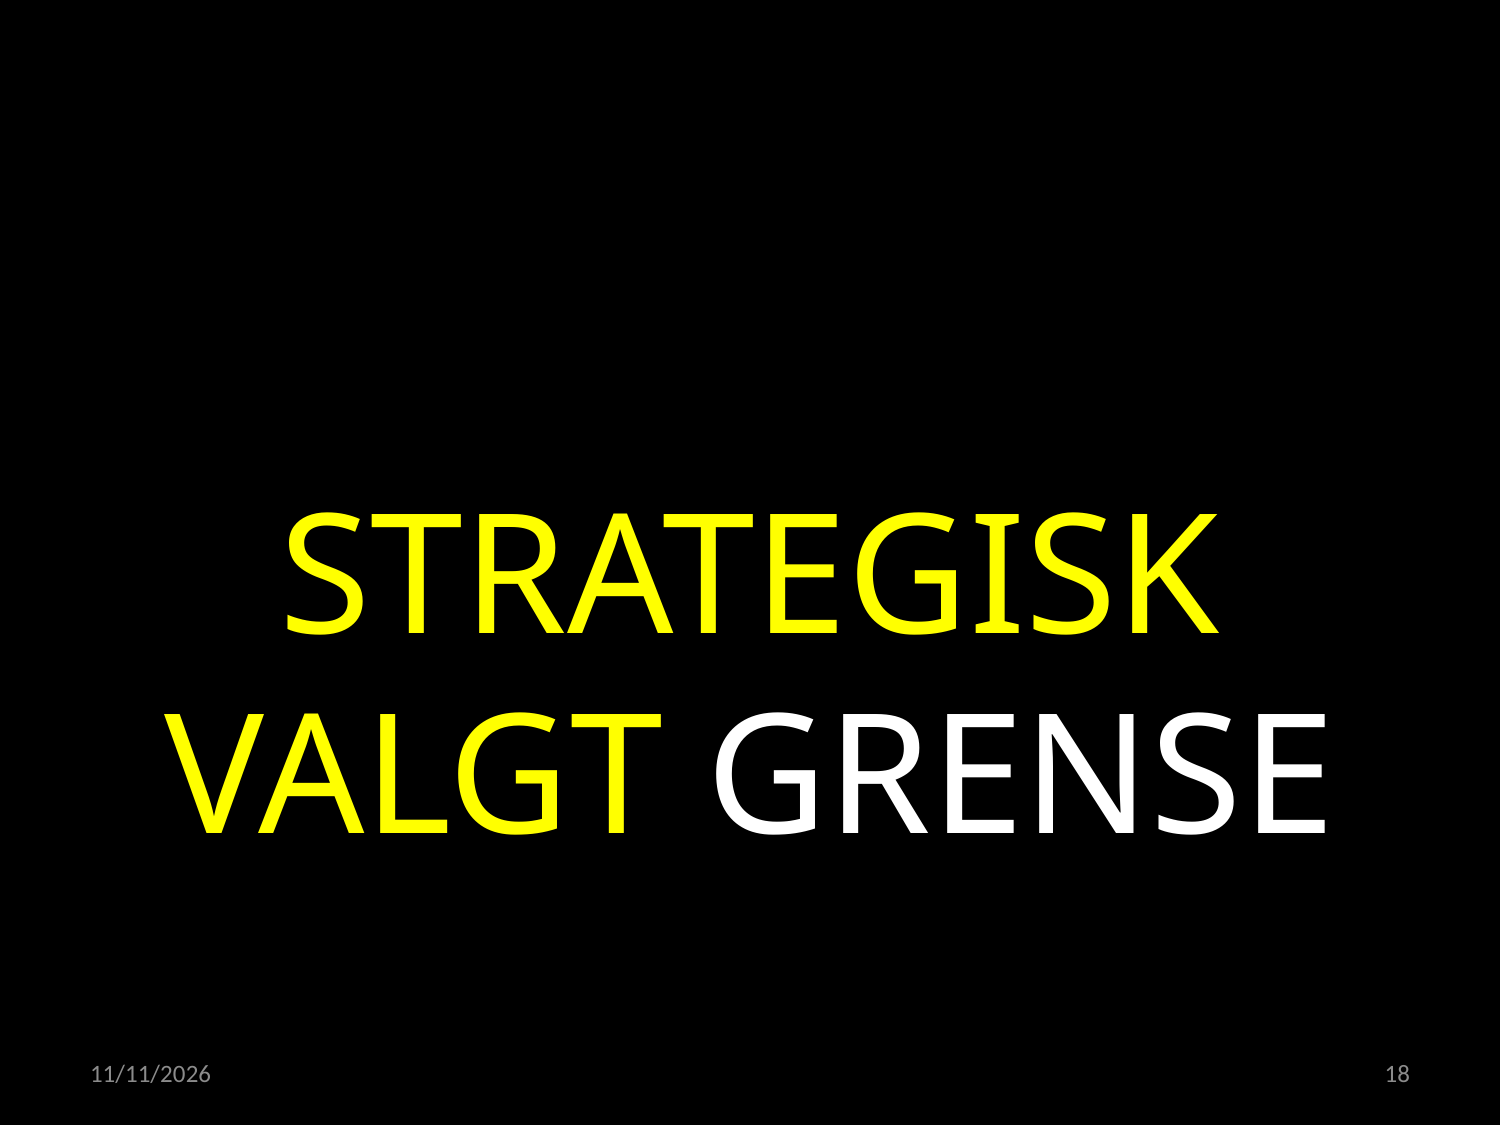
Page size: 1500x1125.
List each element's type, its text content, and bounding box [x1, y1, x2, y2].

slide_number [75, 1042, 425, 1103]
slide_number 18 [1074, 1042, 1425, 1103]
text_box STRATEGISK VALGT GRENSE [0, 459, 1500, 561]
